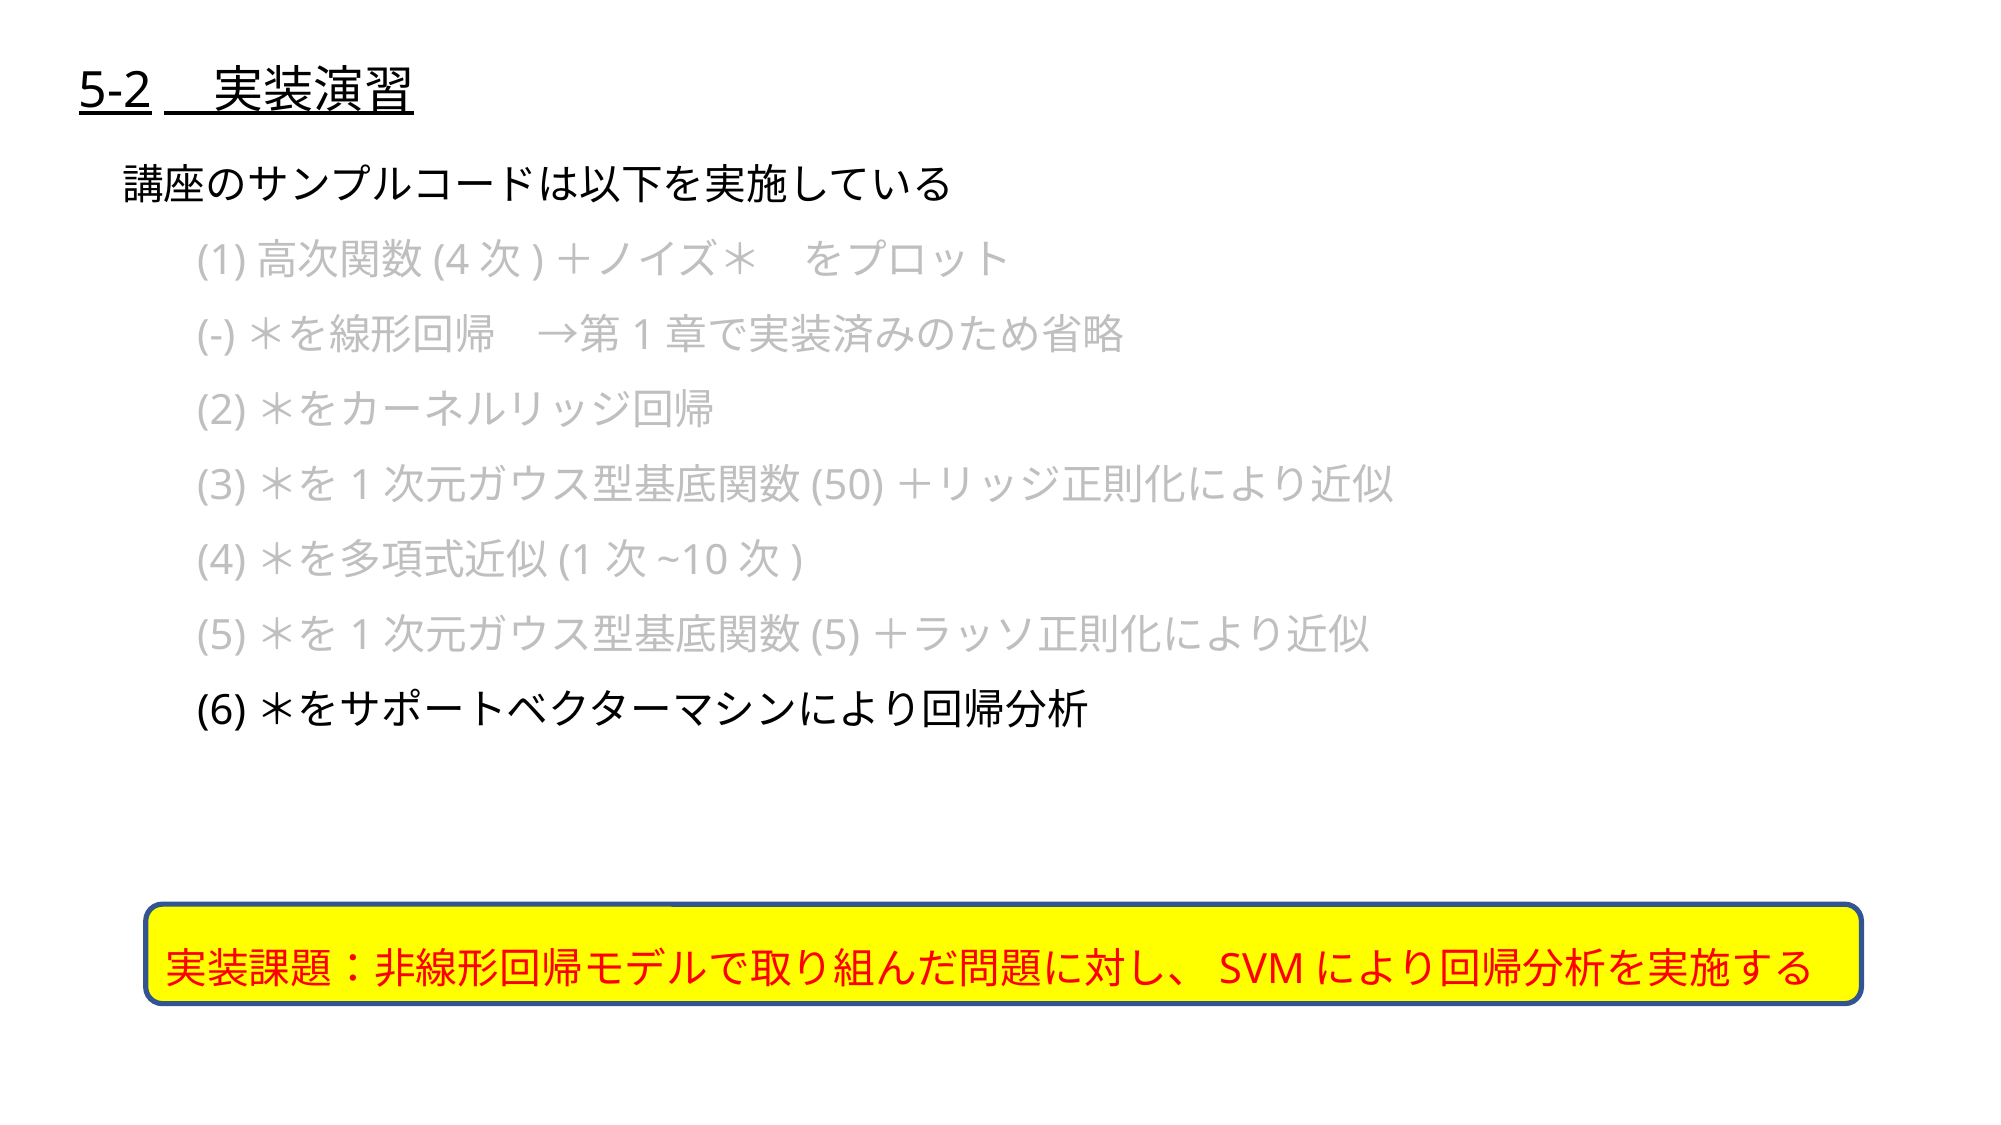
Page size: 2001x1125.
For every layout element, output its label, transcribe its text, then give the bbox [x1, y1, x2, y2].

text_box 実装課題：非線形回帰モデルで取り組んだ問題に対し、SVMにより回帰分析を実施する [144, 903, 1863, 1005]
text_box 5-2 実装演習 [64, 49, 429, 125]
text_box 講座のサンプルコードは以下を実施している (1)高次関数(4次)＋ノイズ＊ をプロット (-)＊を線形回帰 →第1章で実装済みのため省略 (2)＊をカーネルリッジ回帰 (3)＊を1次元ガウス型基底関数(50)＋リッジ正則化により近似 (4)＊を多項式近似(1次~10次) (5)＊を1次元ガウス型基底関数(5)＋ラッソ正則化により近似 (6)＊をサポートベクターマシンにより回帰分析 [107, 125, 1410, 741]
